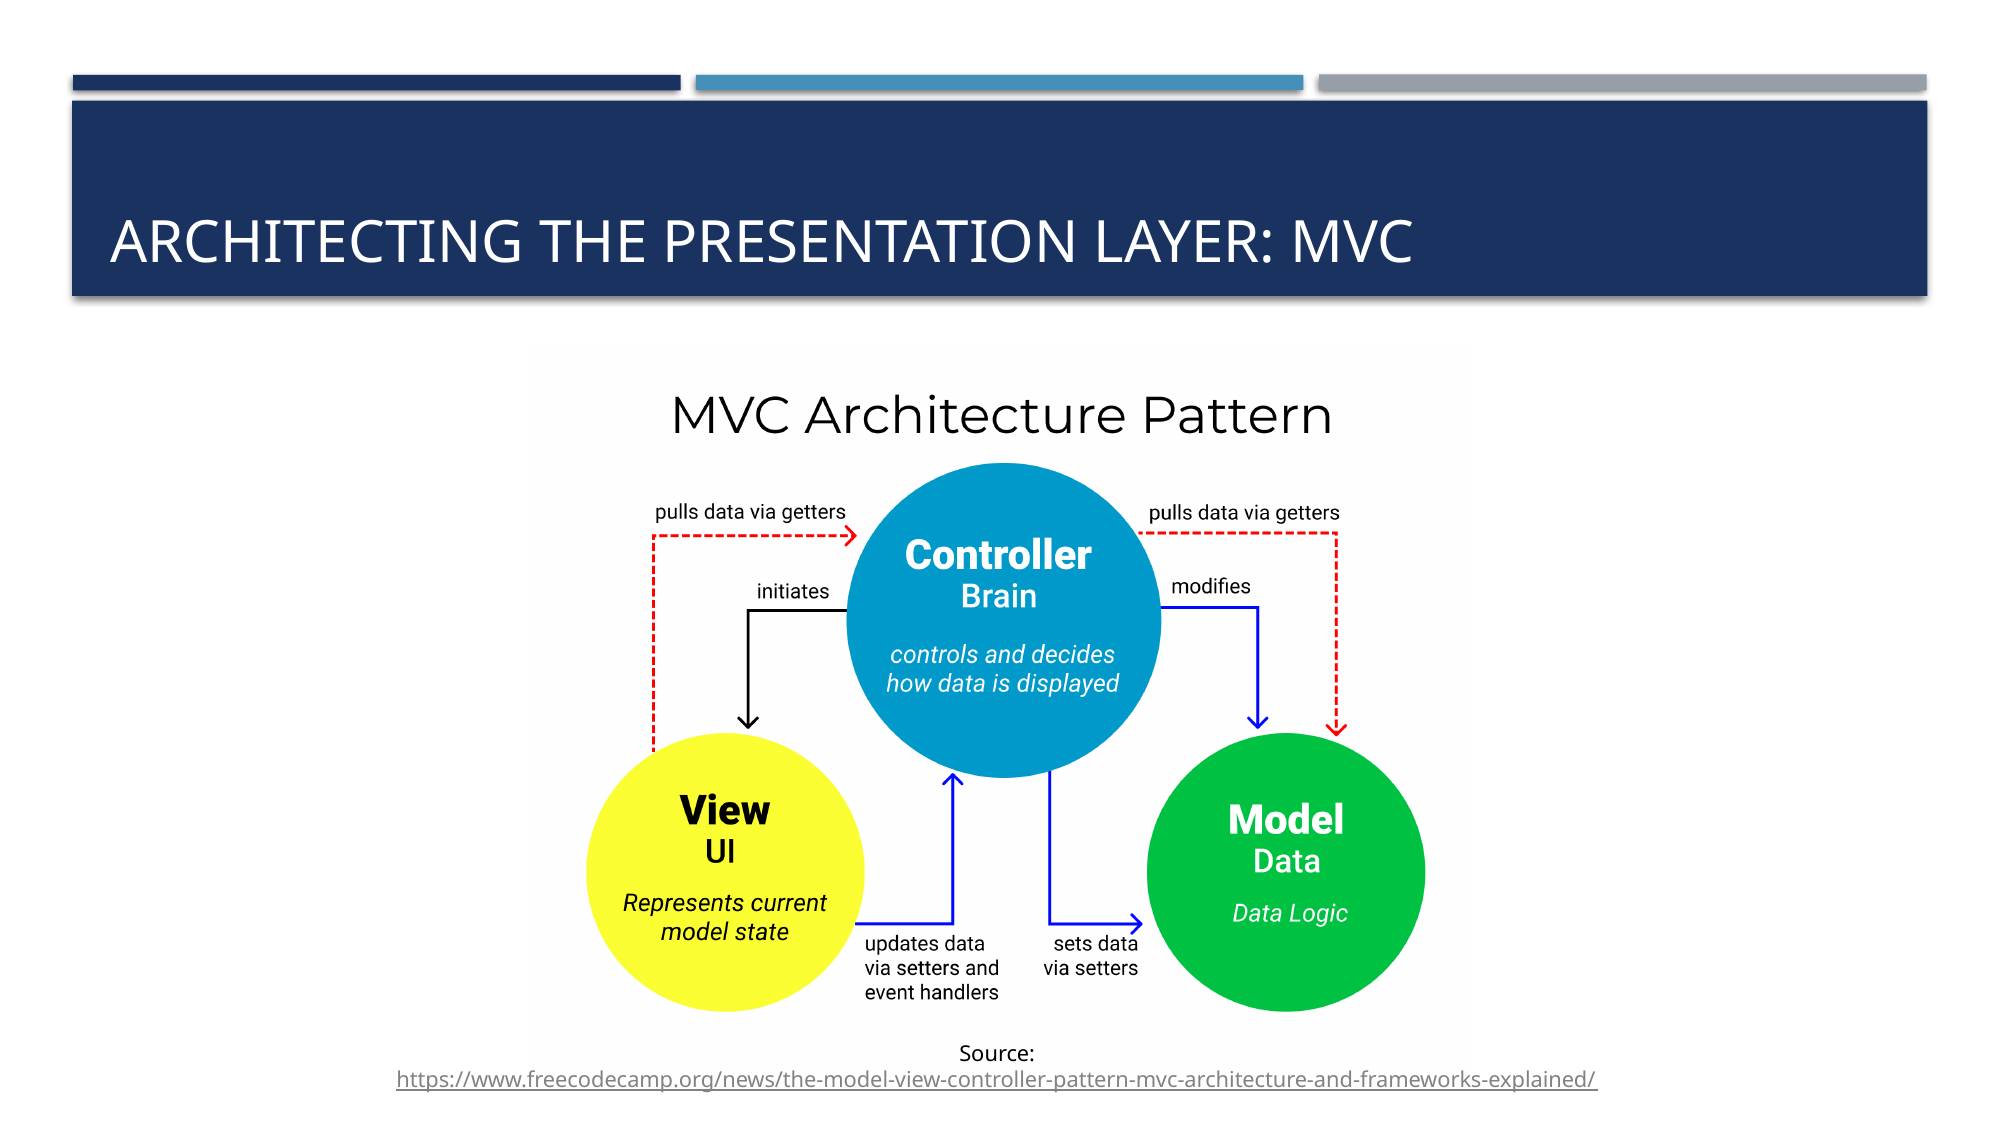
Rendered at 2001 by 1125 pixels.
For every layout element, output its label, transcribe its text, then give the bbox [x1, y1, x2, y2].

text_box Source: https://www.freecodecamp.org/news/the-model-view-controller-pattern-mvc-architecture-and-frameworks-explained/ [355, 1031, 1645, 1103]
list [528, 342, 1472, 1089]
title Architecting the Presentation Layer: MVC [95, 115, 1905, 282]
